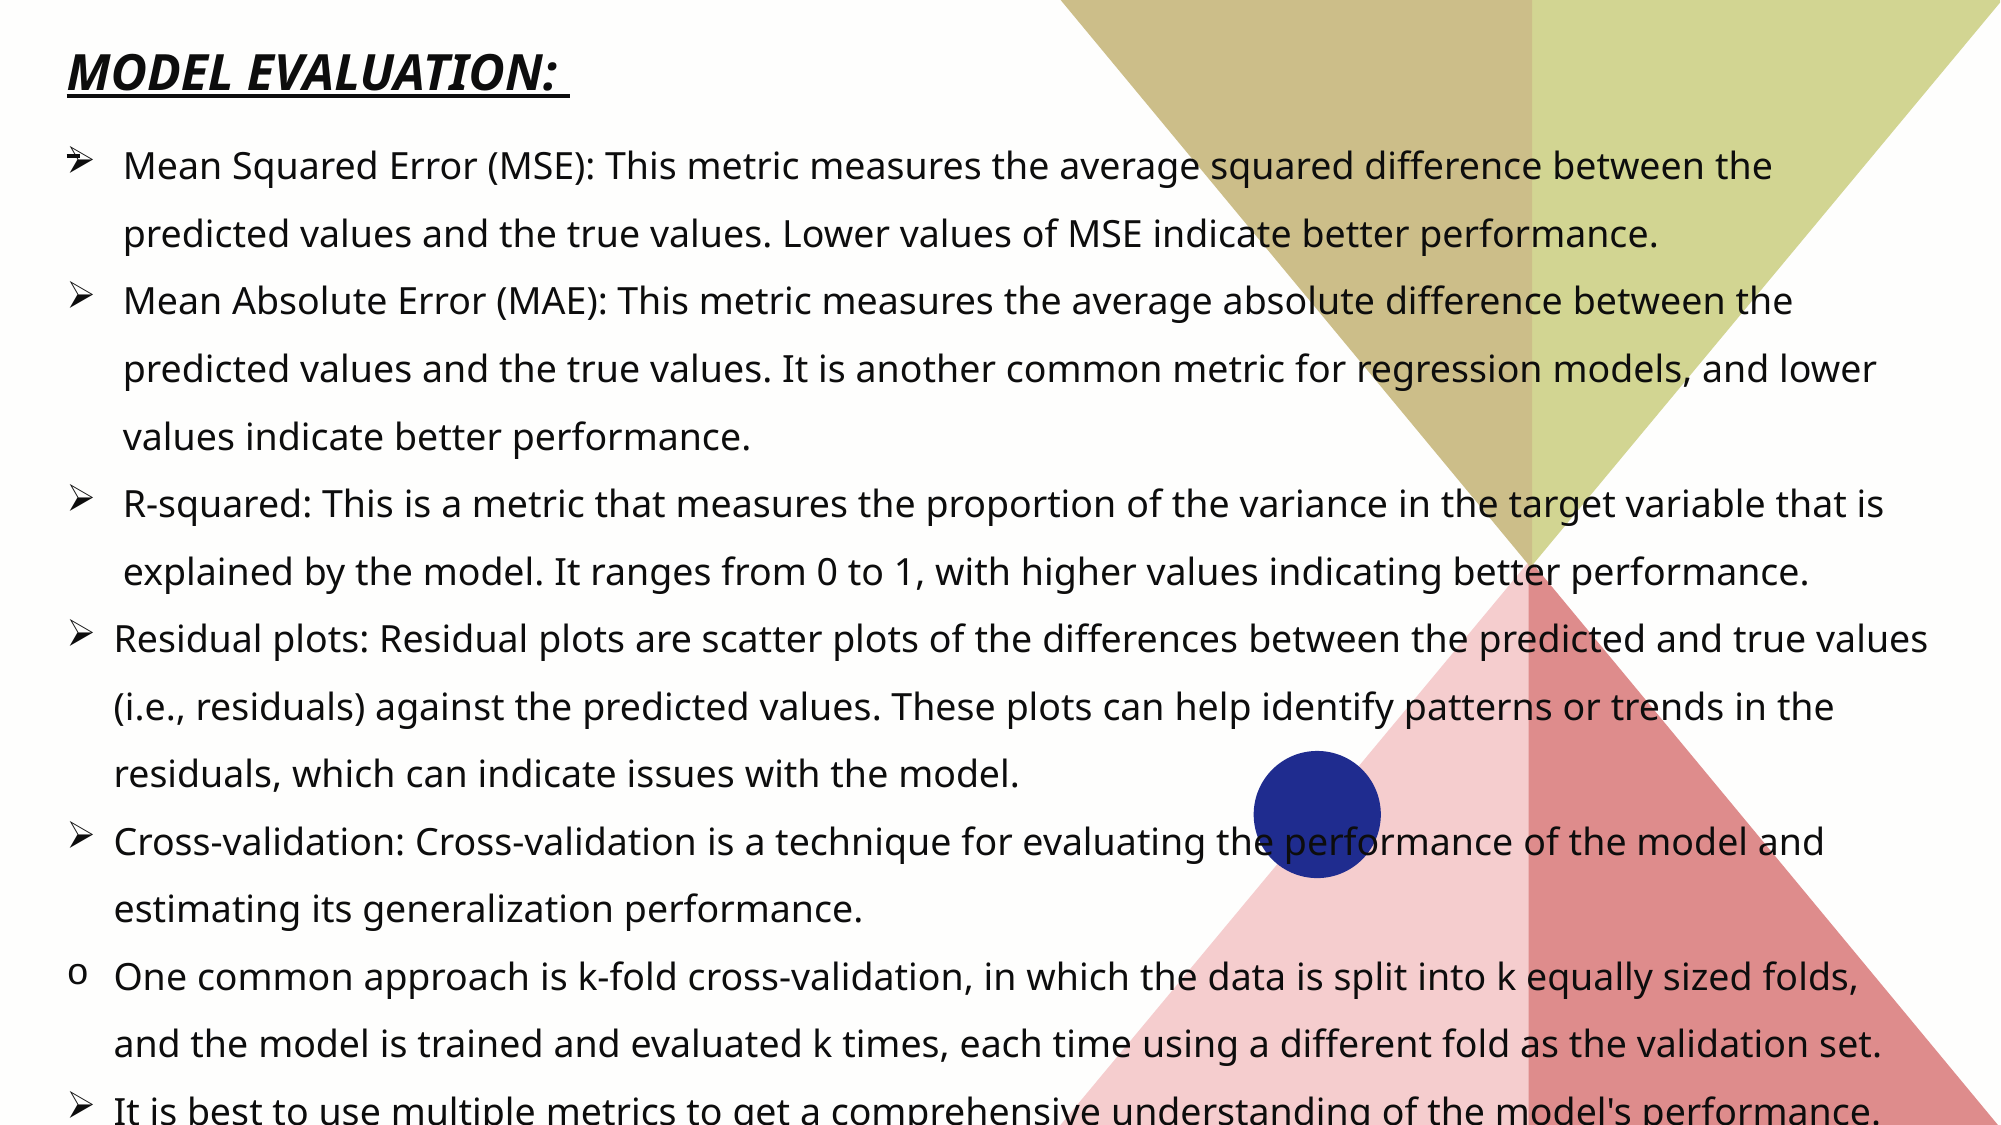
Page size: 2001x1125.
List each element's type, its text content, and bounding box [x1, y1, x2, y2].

title MODEL EVALUATION: [51, 33, 895, 112]
list Mean Squared Error (MSE): This metric measures the average squared difference between the predicted values and the true values. Lower values of MSE indicate better performance. Mean Absolute Error (MAE): This metric measures the average absolute difference between the predicted values and the true values. It is another common metric for regression models, and lower values indicate better performance. R-squared: This is a metric that measures the proportion of the variance in the target variable that is explained by the model. It ranges from 0 to 1, with higher values indicating better performance. Residual plots: Residual plots are scatter plots of the differences between the predicted and true values (i.e., residuals) against the predicted values. These plots can help identify patterns or trends in the residuals, which can indicate issues with the model. Cross-validation: Cross-validation is a technique for evaluating the performance of the model and estimating its generalization performance. One common approach is k-fold cross-validation, in which the data is split into k equally sized folds, and the model is trained and evaluated k times, each time using a different fold as the validation set. It is best to use multiple metrics to get a comprehensive understanding of the model's performance. [51, 112, 1949, 1106]
